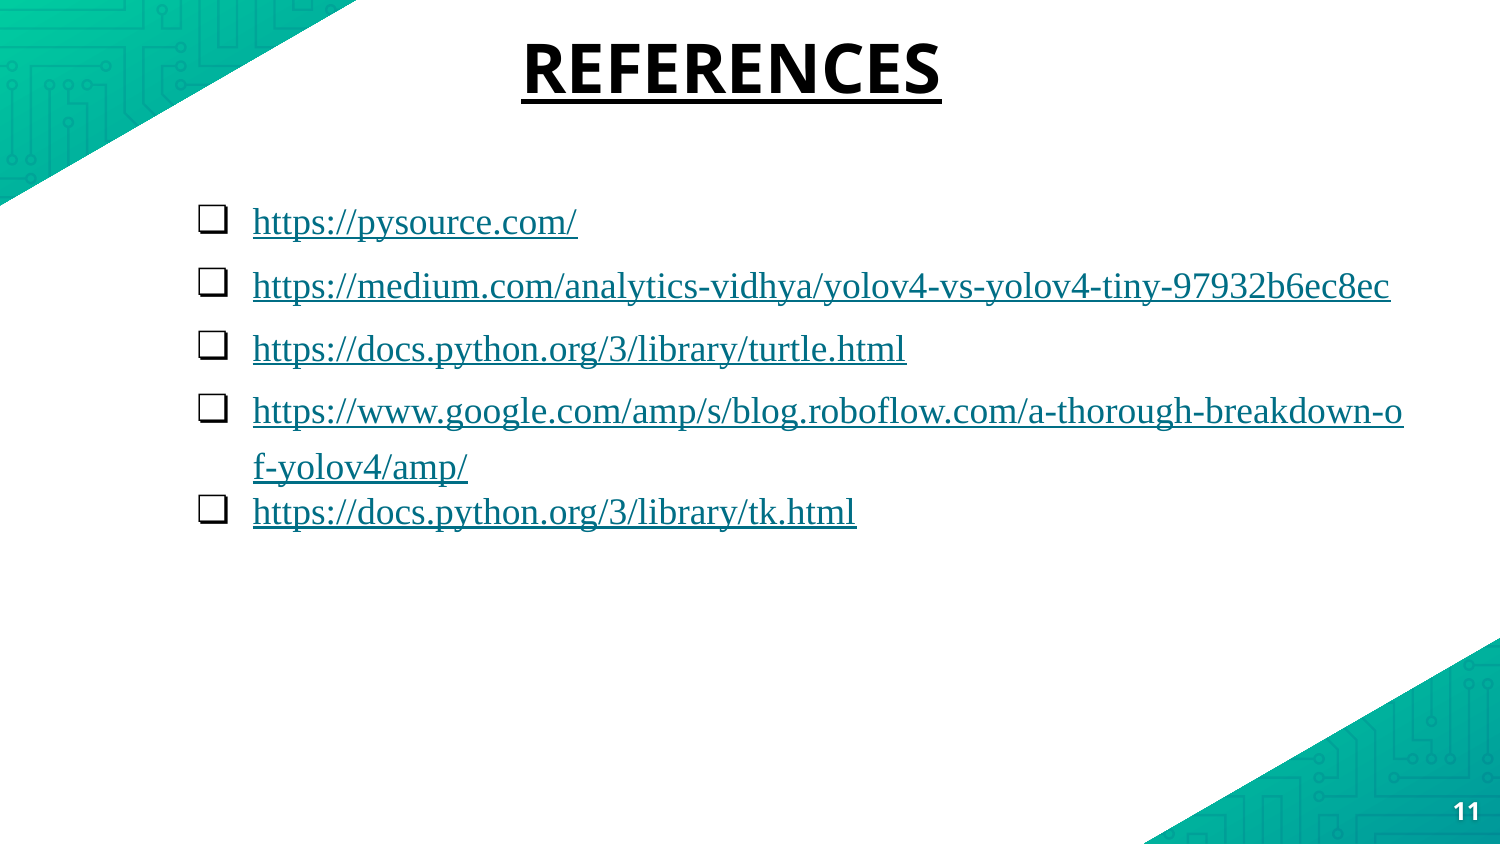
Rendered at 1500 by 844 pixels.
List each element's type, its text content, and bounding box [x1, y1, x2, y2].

slide_number ‹#› [1391, 779, 1482, 844]
text_box REFERENCES [506, 10, 1500, 123]
text_box https://pysource.com/ https://medium.com/analytics-vidhya/yolov4-vs-yolov4-tiny-97932b6ec8ec https://docs.python.org/3/library/turtle.html https://www.google.com/amp/s/blog.roboflow.com/a-thorough-breakdown-of-yolov4/amp/ https://docs.python.org/3/library/tk.html [162, 164, 1432, 537]
